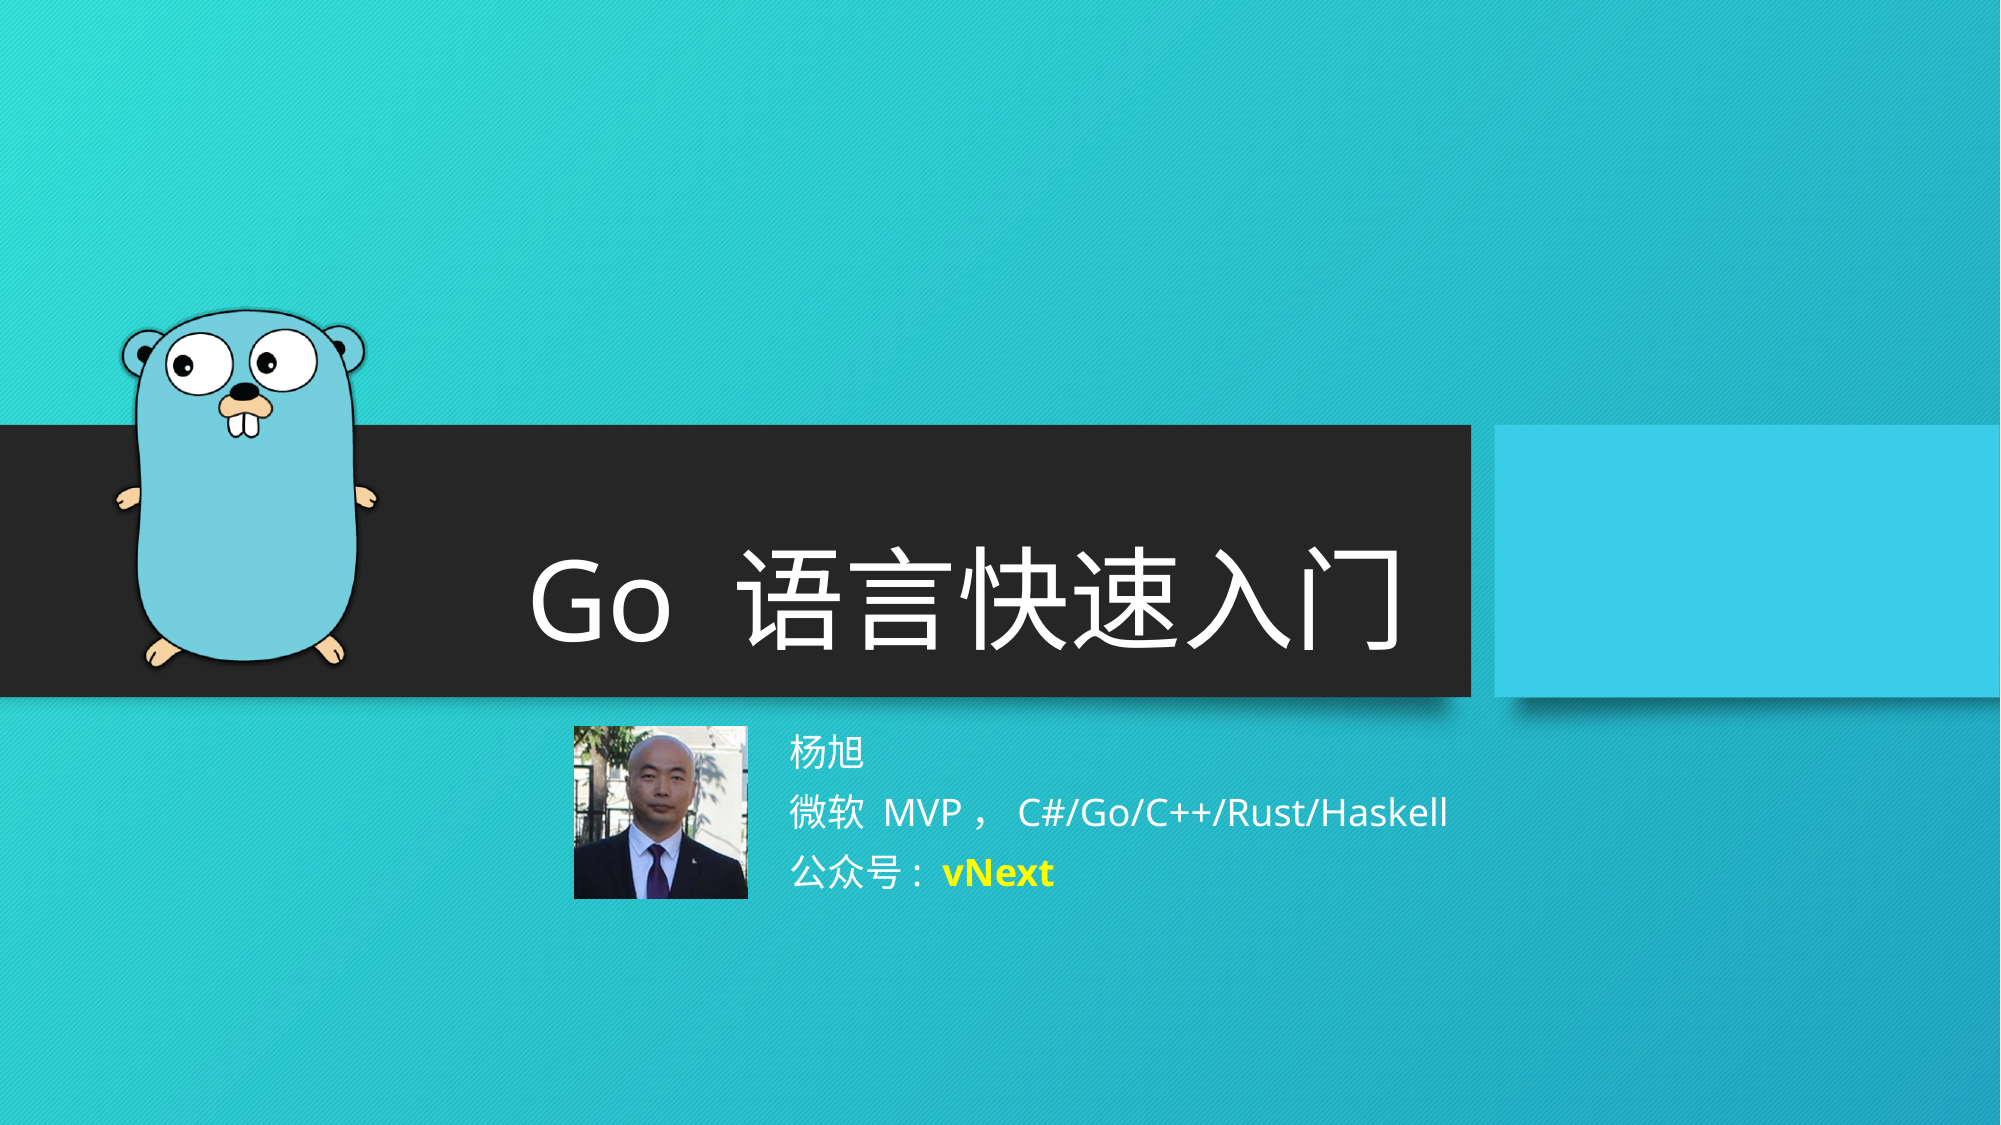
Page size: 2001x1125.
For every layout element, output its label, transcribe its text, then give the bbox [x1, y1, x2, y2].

title Go 语言快速入门 [473, 448, 1448, 674]
picture [1494, 698, 2000, 742]
picture [0, 261, 1472, 900]
subtitle 杨旭 微软 MVP，C#/Go/C++/Rust/Haskell 公众号: vNext [774, 726, 1470, 905]
